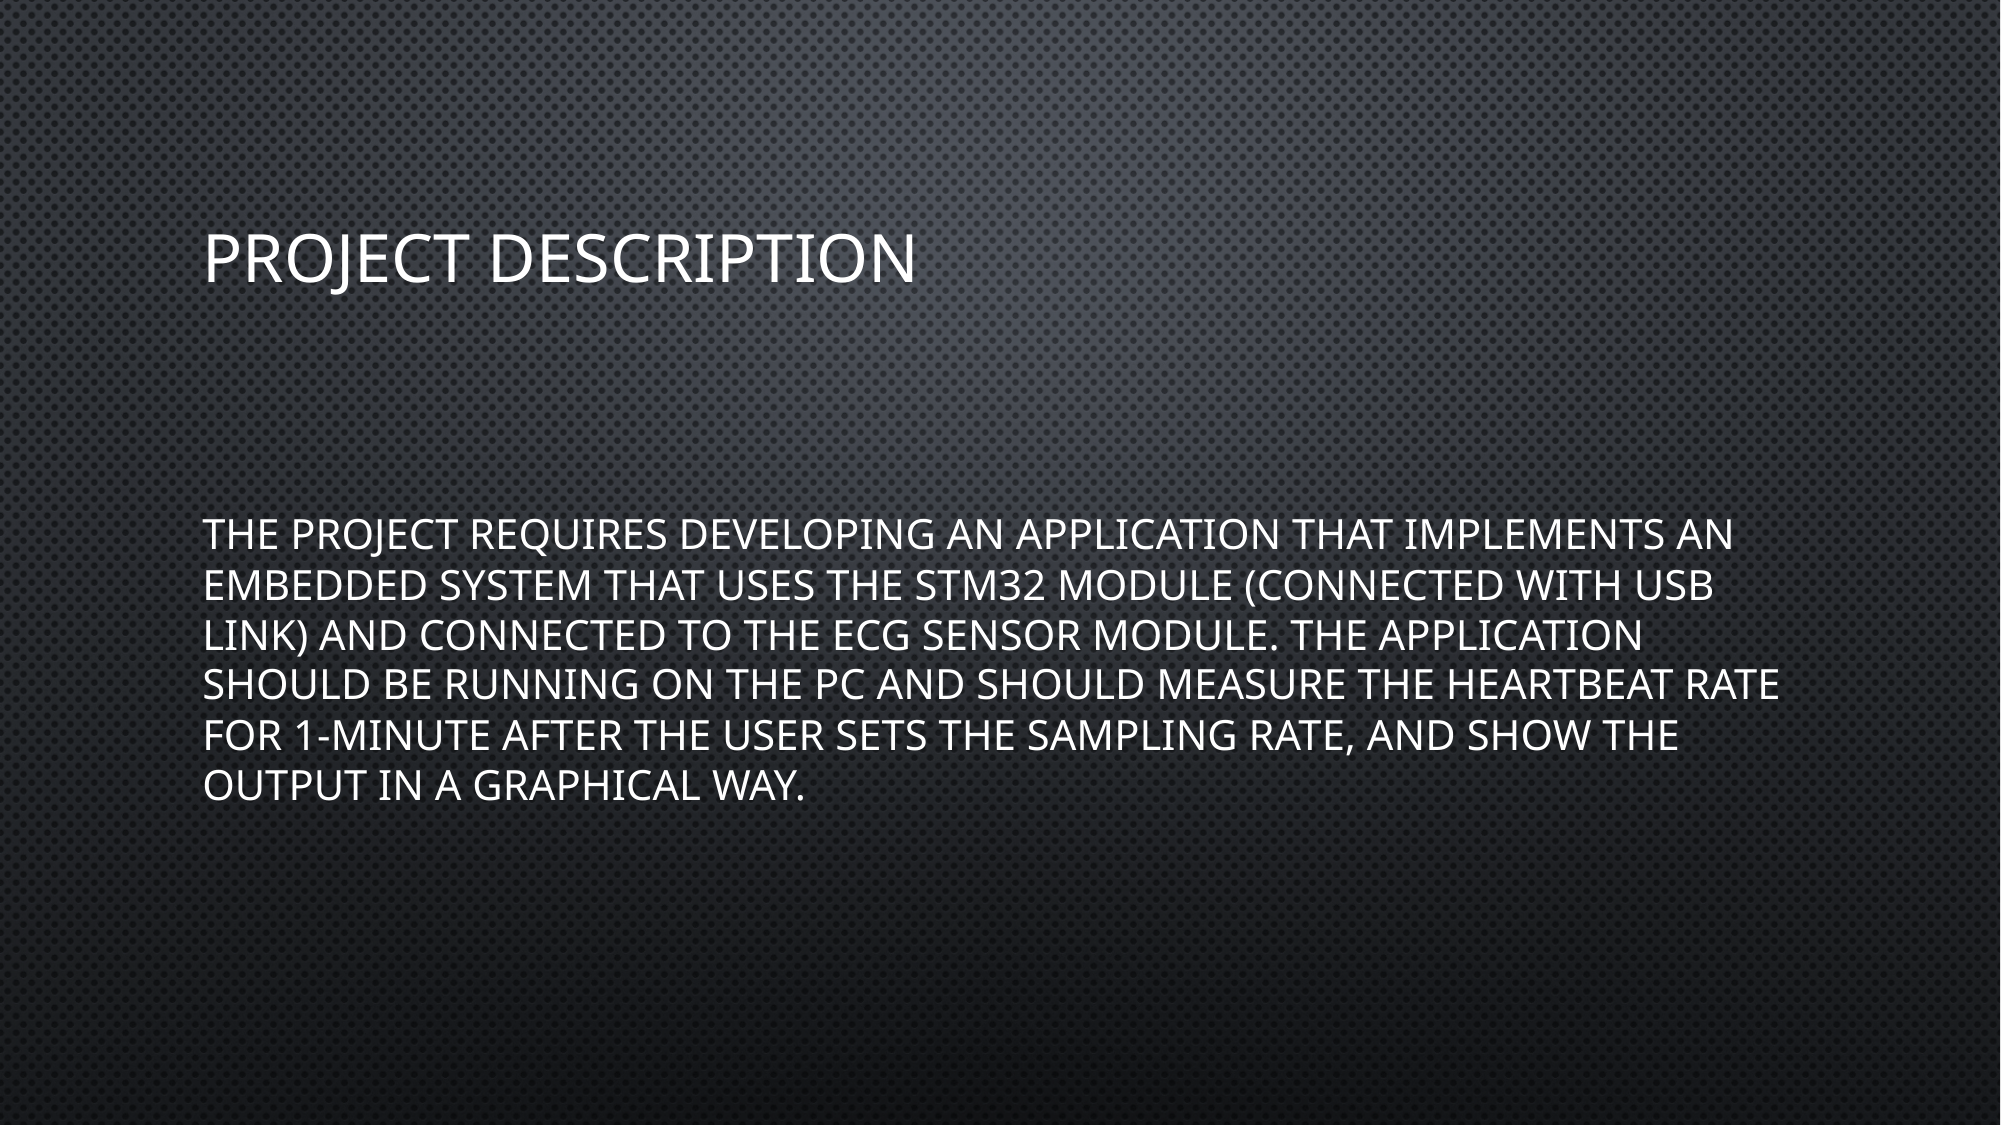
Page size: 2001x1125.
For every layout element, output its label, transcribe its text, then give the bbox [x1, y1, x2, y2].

list The project requires developing an application that implements an embedded system that uses the STM32 module (connected with USB link) and connected to the ECG sensor module. The application should be running on the PC and should measure the heartbeat rate for 1-minute after the user sets the sampling rate, and show the output in a graphical way. [187, 437, 1813, 950]
title Project Description [187, 99, 1813, 413]
